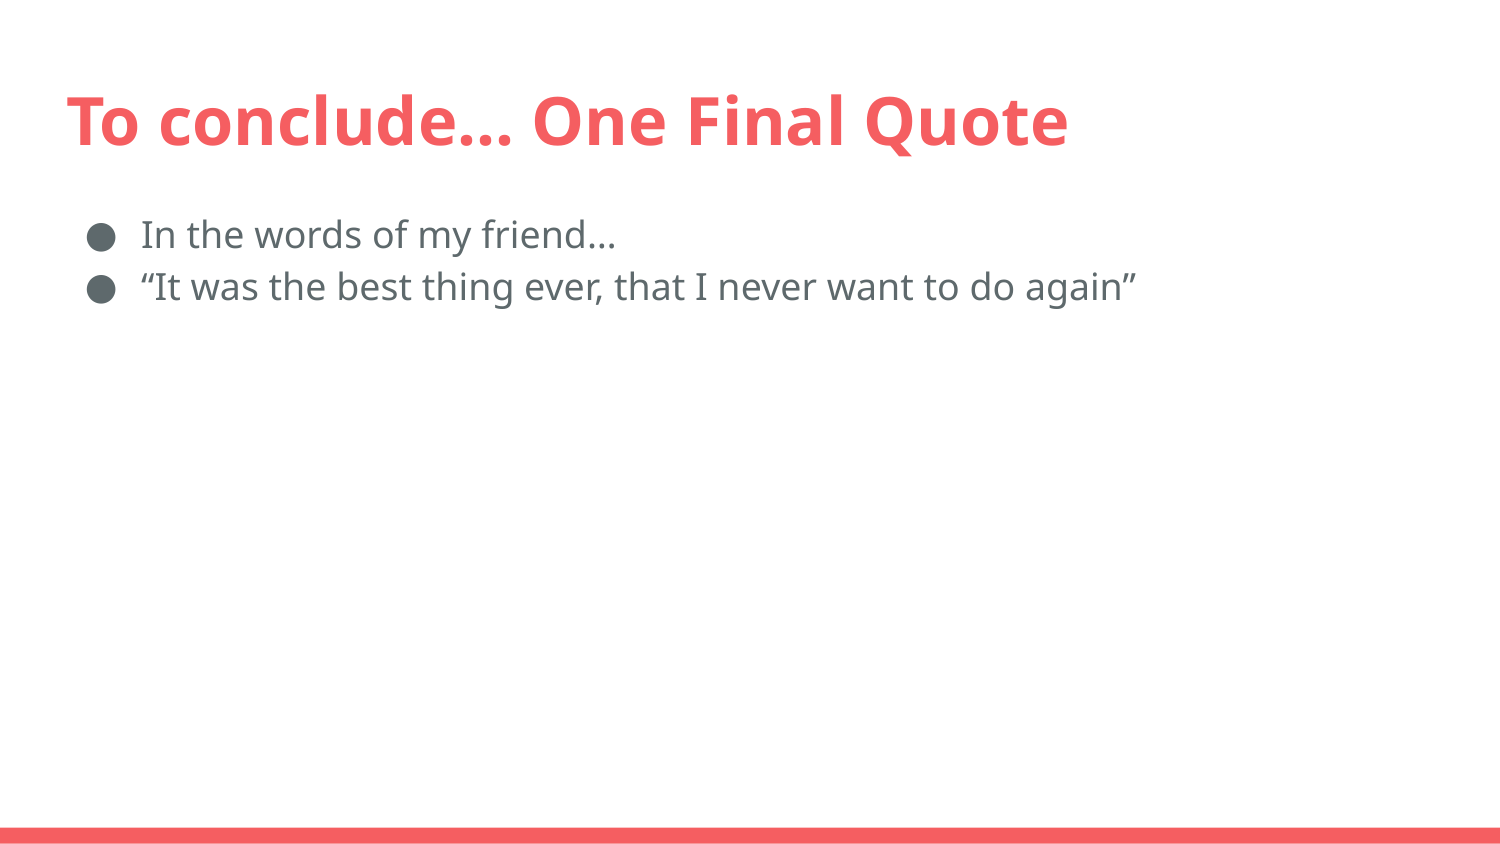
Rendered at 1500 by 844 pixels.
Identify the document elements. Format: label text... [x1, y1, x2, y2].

title To conclude… One Final Quote [51, 64, 1449, 167]
list In the words of my friend… “It was the best thing ever, that I never want to do again” [51, 189, 1449, 750]
